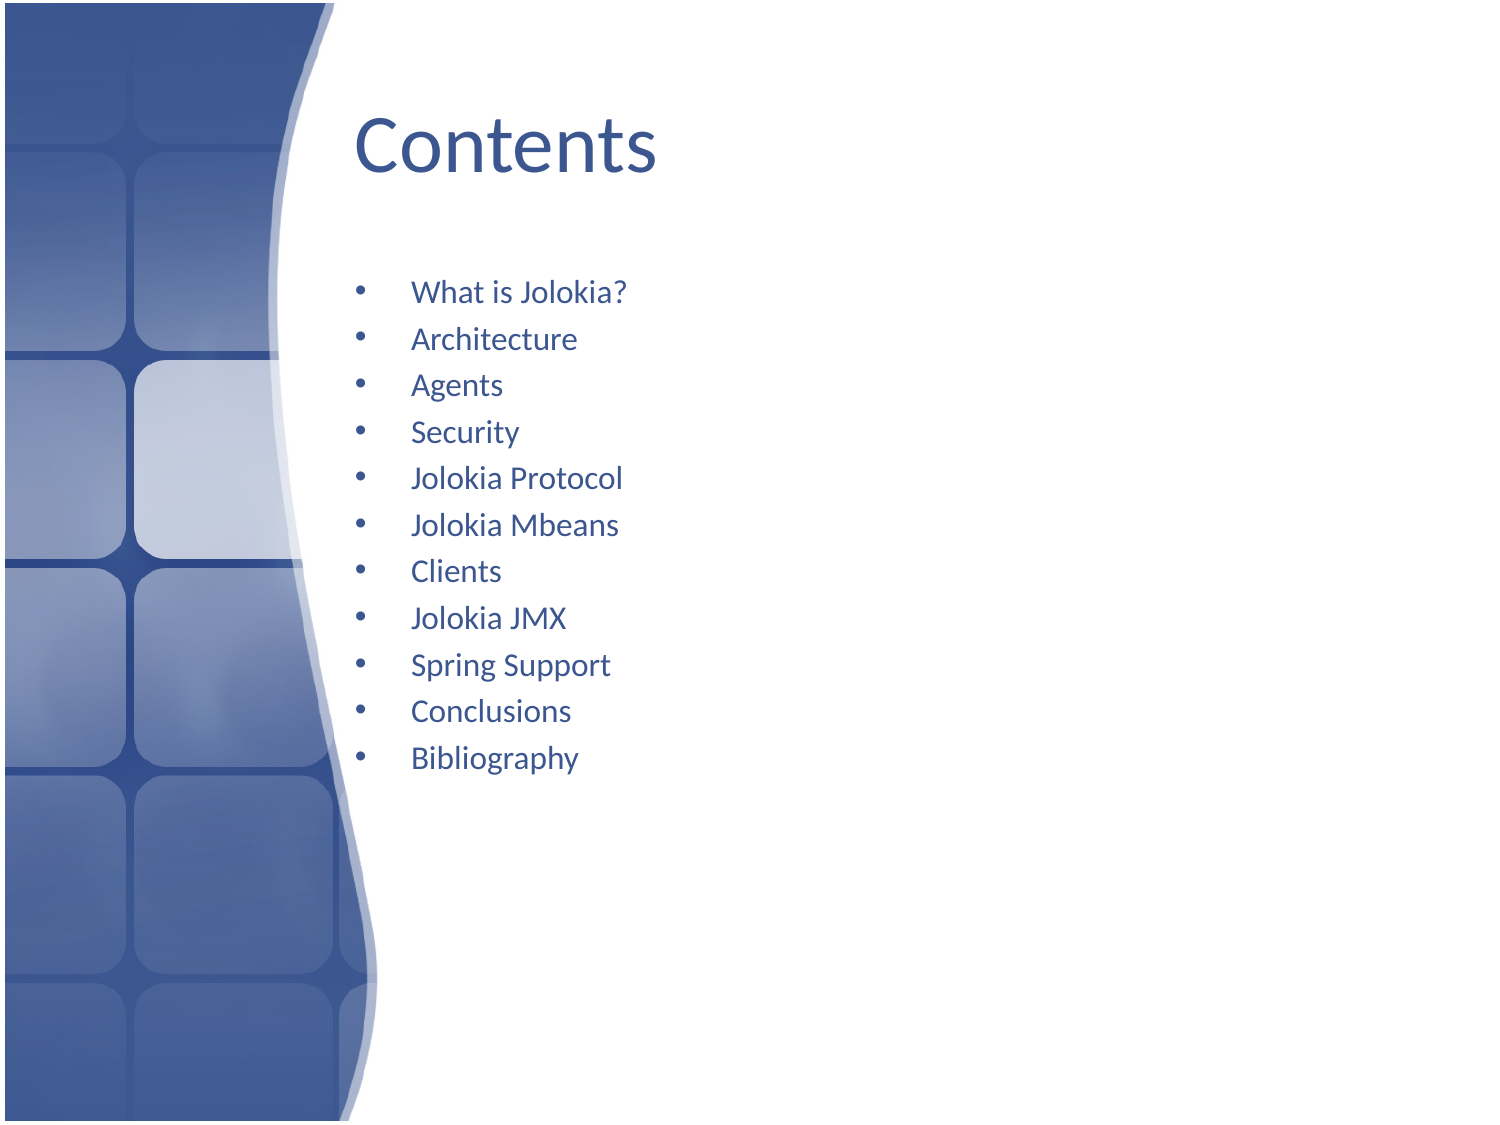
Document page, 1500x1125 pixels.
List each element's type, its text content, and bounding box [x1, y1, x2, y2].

list What is Jolokia? Architecture Agents Security Jolokia Protocol Jolokia Mbeans Clients Jolokia JMX Spring Support Conclusions Bibliography [339, 262, 1426, 1088]
picture [0, 0, 1500, 1125]
title Contents [339, 44, 1426, 233]
